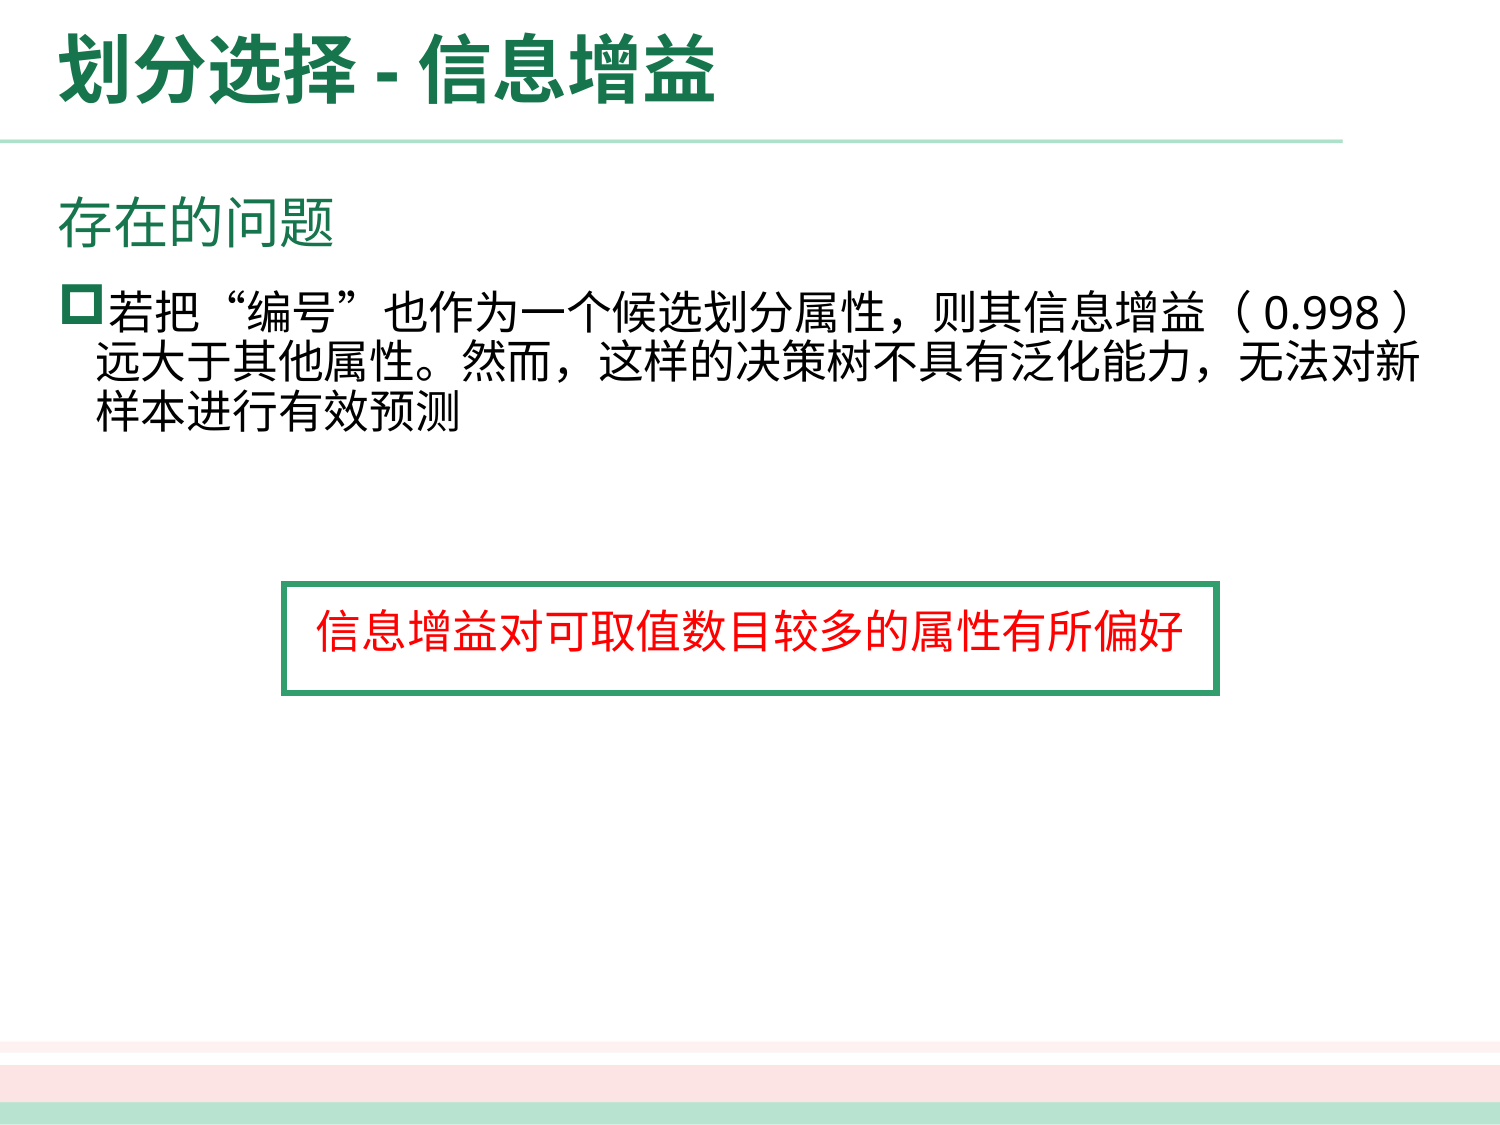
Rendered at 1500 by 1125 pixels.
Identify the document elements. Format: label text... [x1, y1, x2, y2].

picture [0, 0, 1500, 1125]
title 划分选择-信息增益 [42, 8, 1223, 138]
list 存在的问题 [42, 188, 1459, 264]
list 若把“编号”也作为一个候选划分属性，则其信息增益（0.998）远大于其他属性。然而，这样的决策树不具有泛化能力，无法对新样本进行有效预测 [42, 282, 1459, 995]
text_box 信息增益对可取值数目较多的属性有所偏好 [283, 583, 1218, 694]
